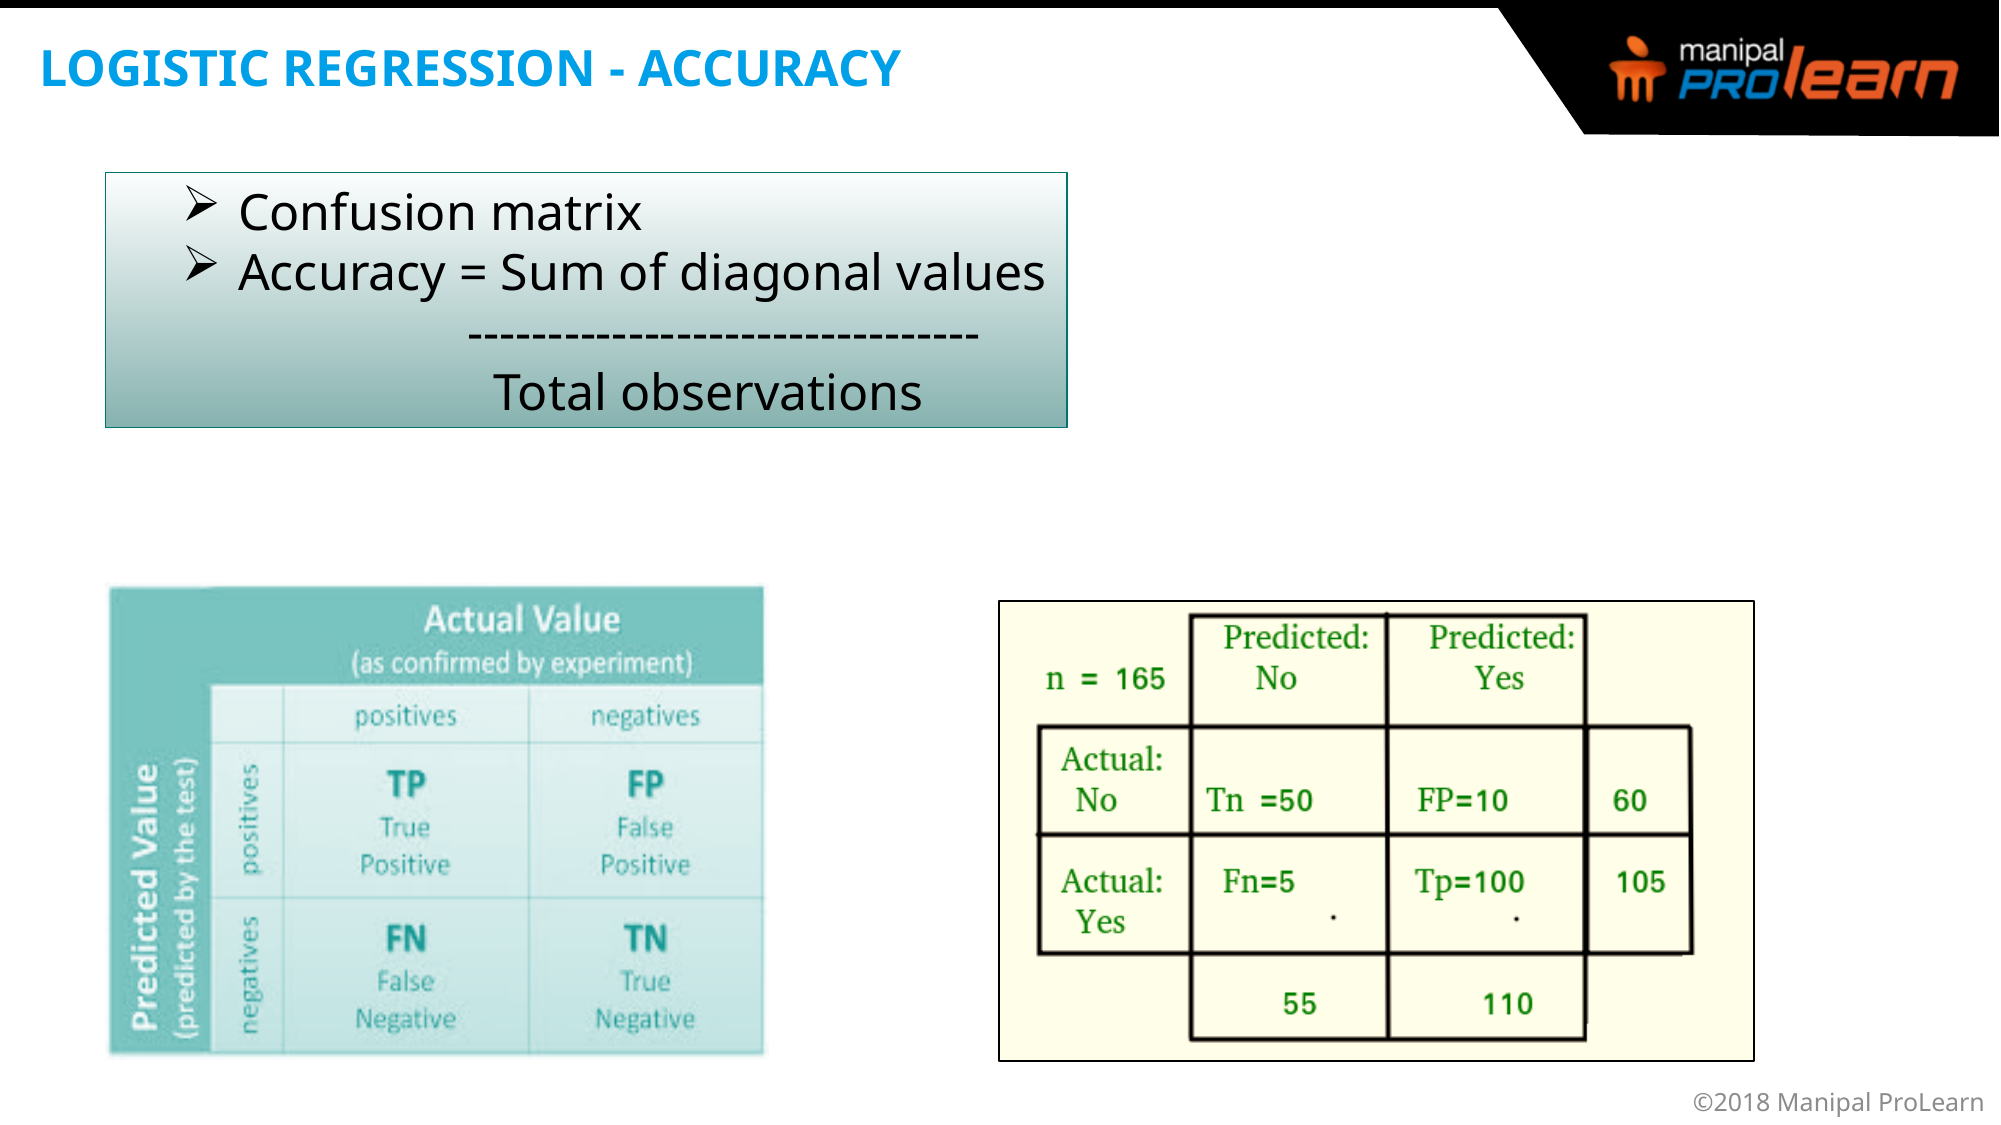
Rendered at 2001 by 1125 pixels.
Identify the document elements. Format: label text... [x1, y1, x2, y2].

text_box LOGISTIC REGRESSION - ACCURACY [24, 34, 1852, 106]
picture [999, 601, 1754, 1061]
picture [1564, 0, 2001, 143]
text_box Confusion matrix Accuracy = Sum of diagonal values -------------------------------- Total observations [105, 172, 1068, 428]
picture [105, 582, 769, 1061]
